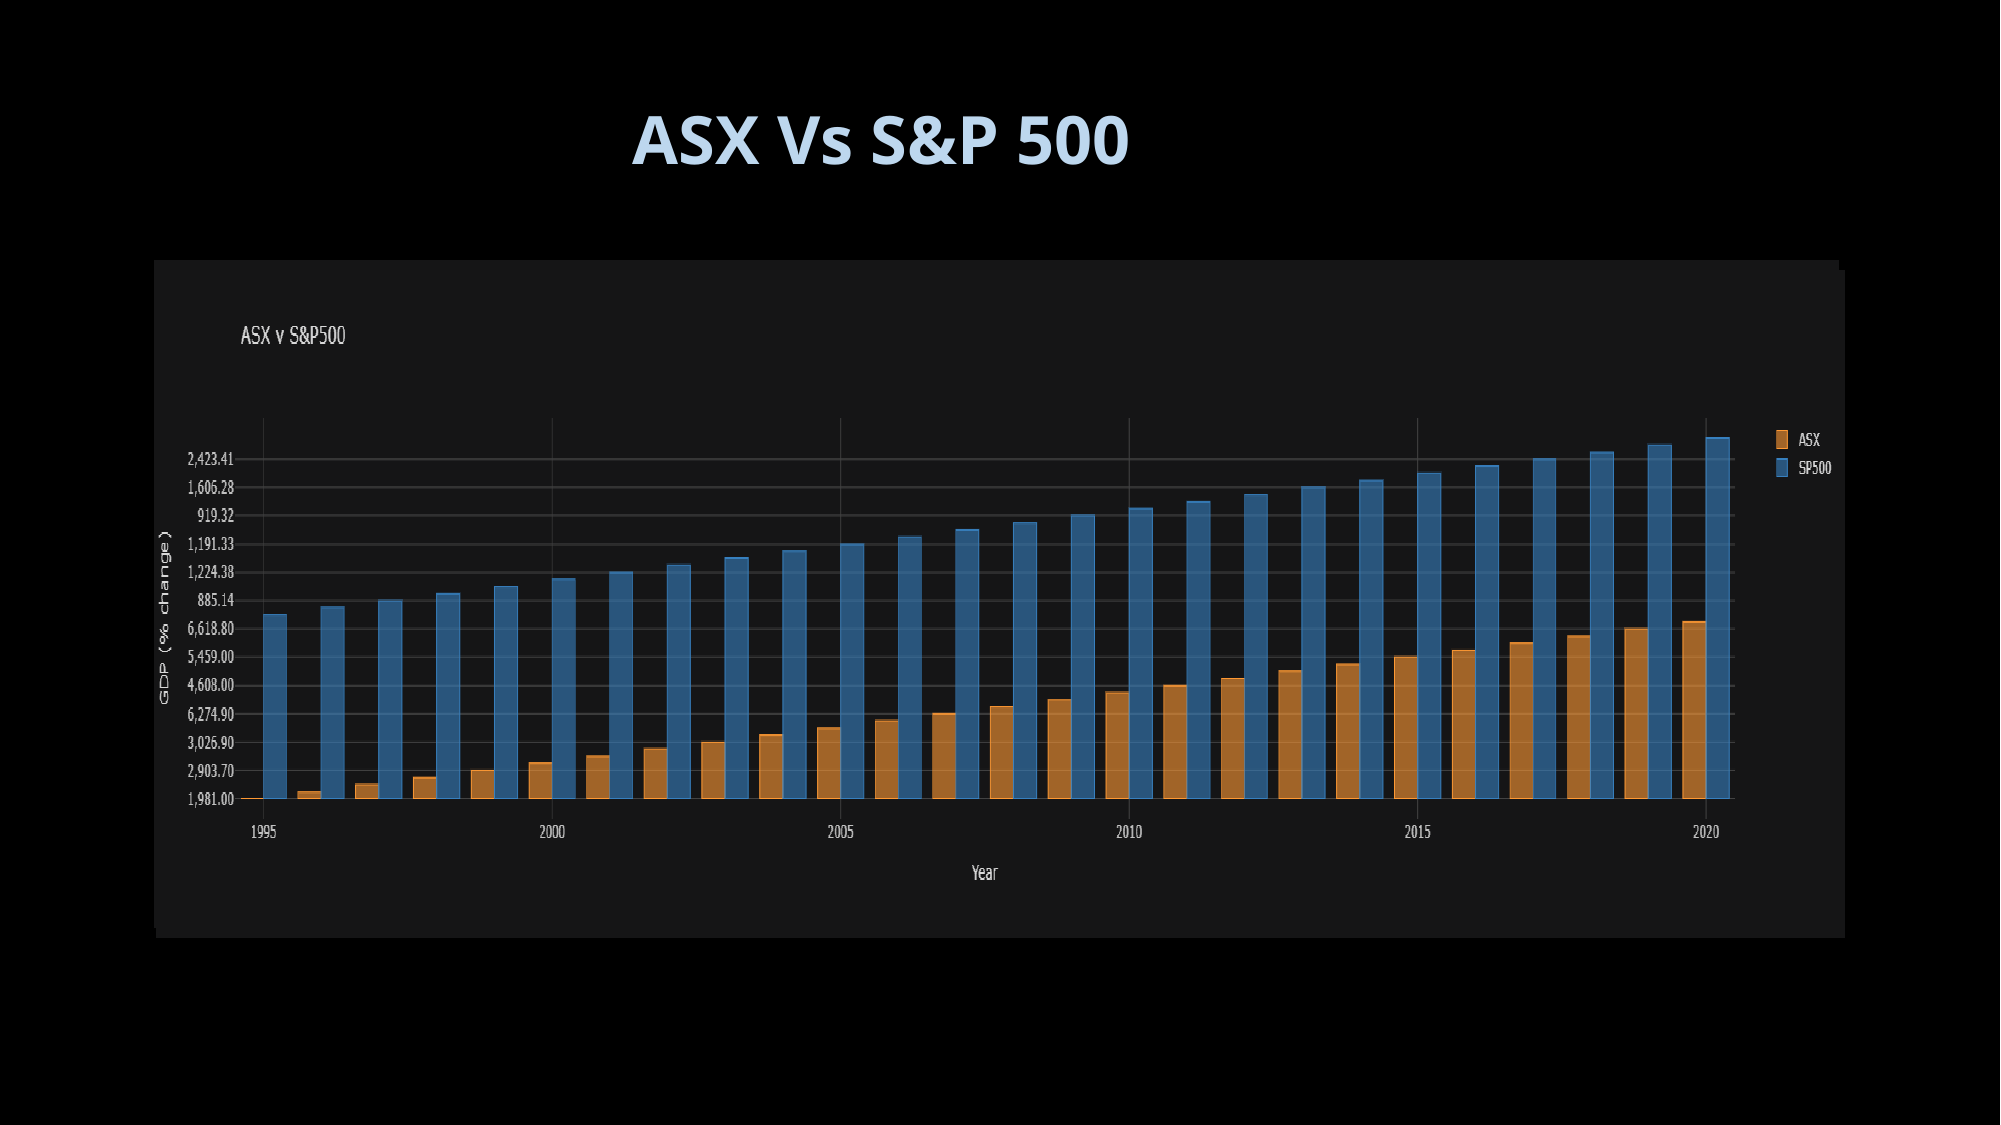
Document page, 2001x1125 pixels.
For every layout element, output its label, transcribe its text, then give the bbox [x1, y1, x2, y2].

picture [154, 260, 1845, 938]
title ASX Vs S&P 500 [233, 56, 1633, 220]
